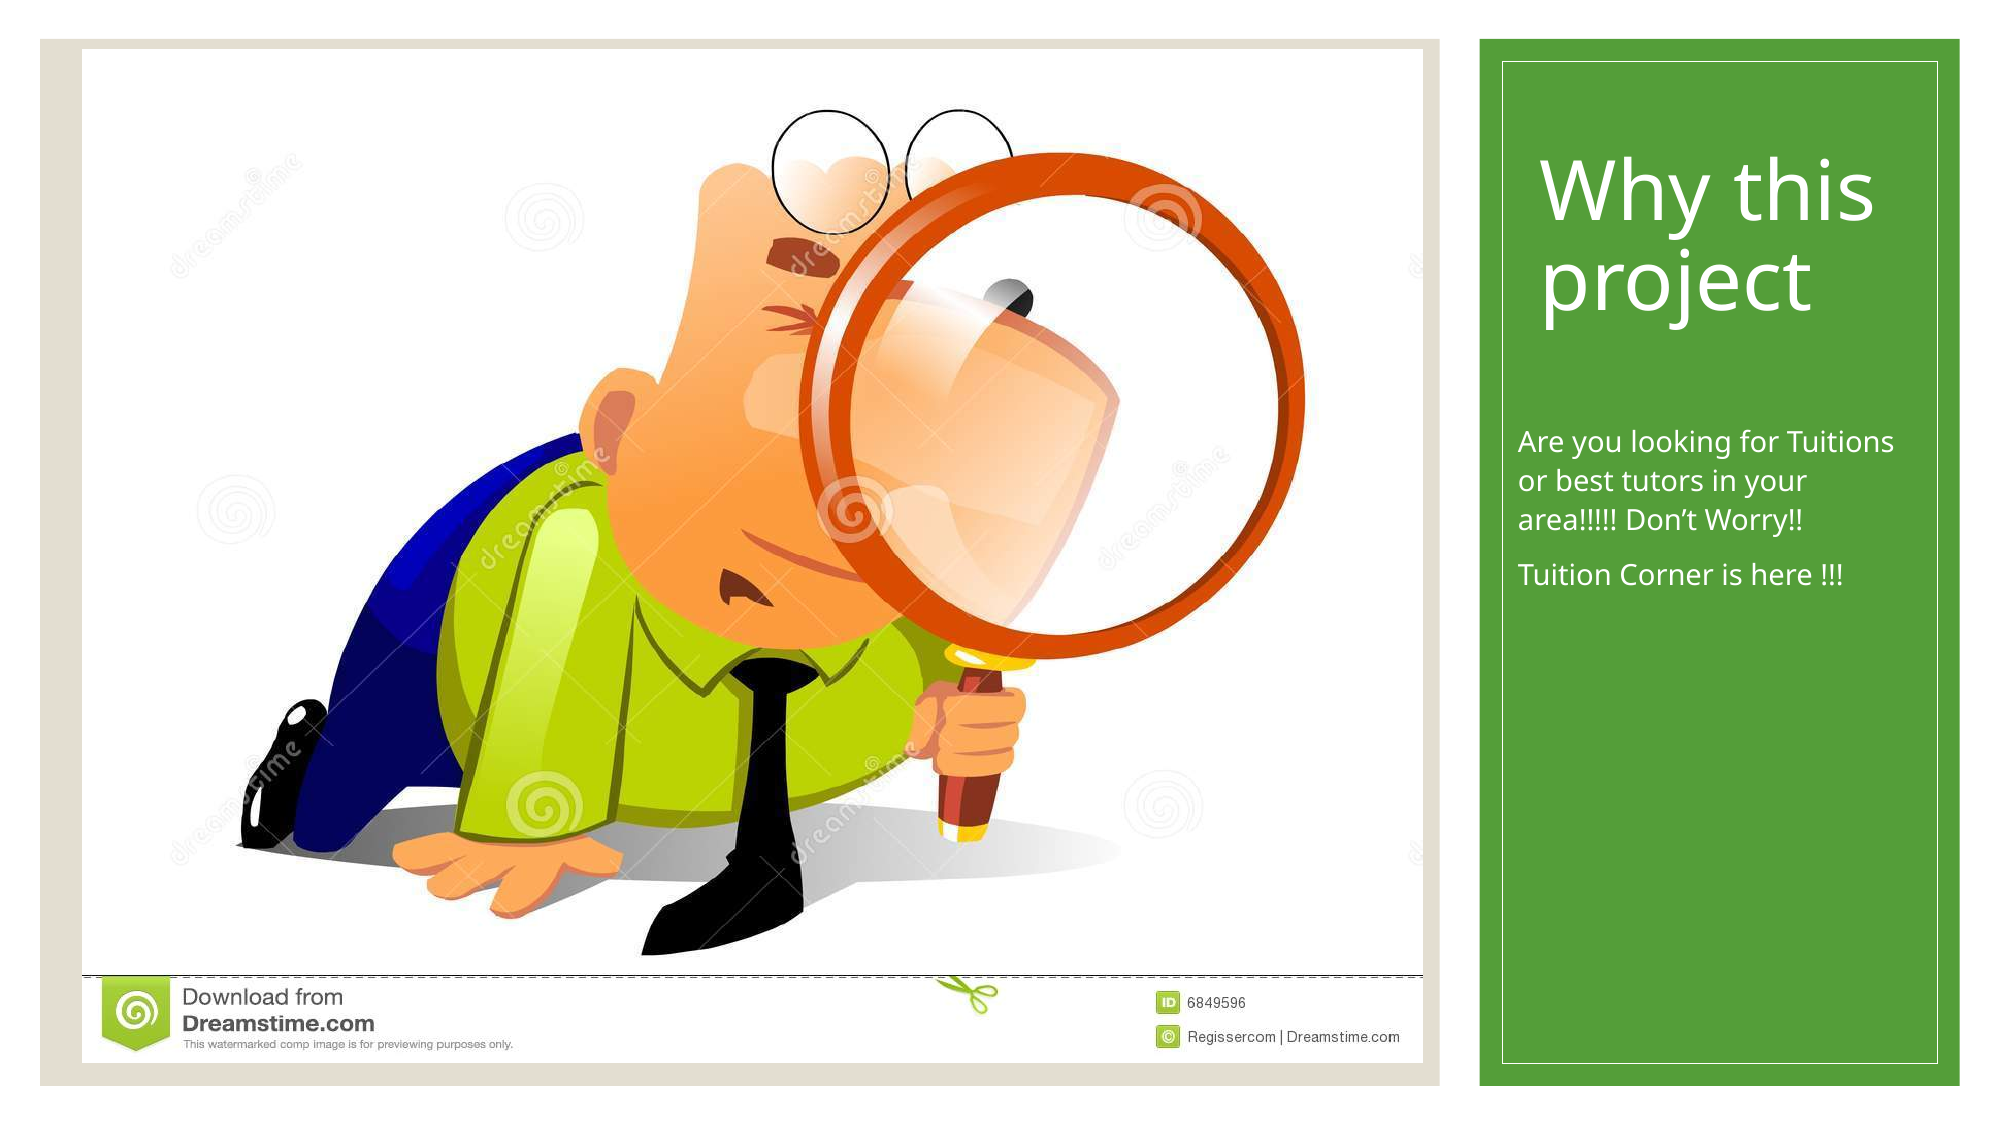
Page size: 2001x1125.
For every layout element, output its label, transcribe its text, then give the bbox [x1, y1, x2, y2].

list Are you looking for Tuitions or best tutors in your area!!!!! Don’t Worry!! Tuition Corner is here !!! [1502, 412, 1924, 950]
title Why this project [1524, 99, 1924, 336]
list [82, 49, 1423, 1063]
